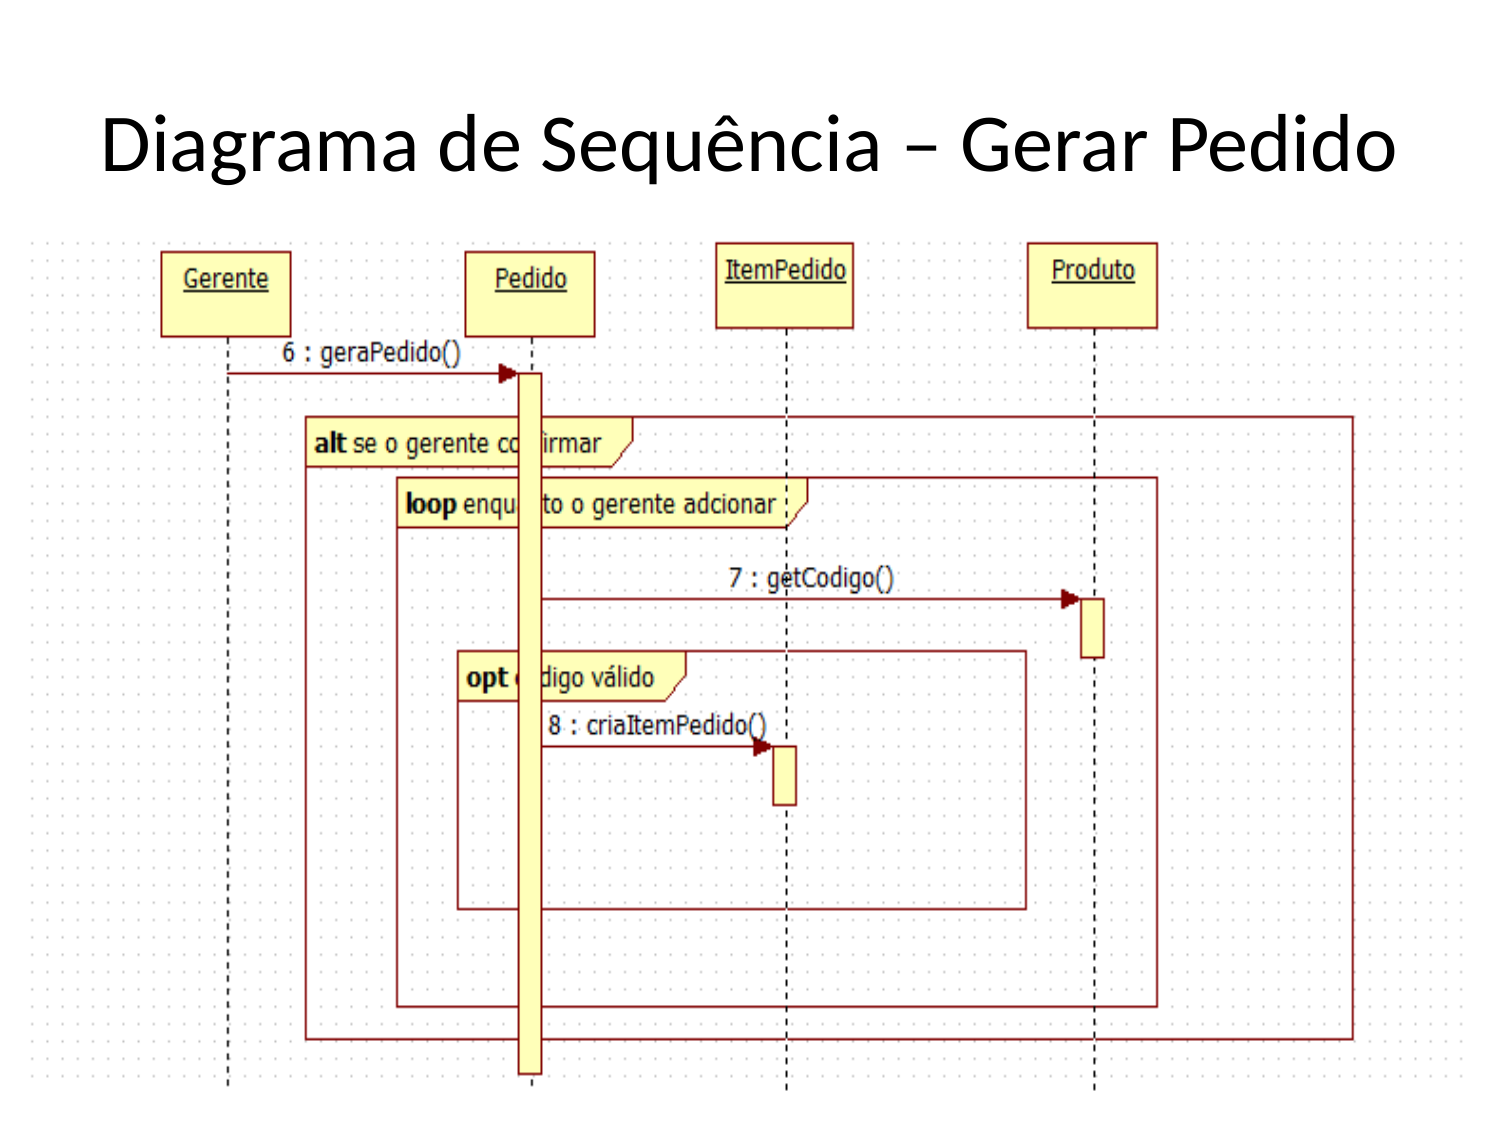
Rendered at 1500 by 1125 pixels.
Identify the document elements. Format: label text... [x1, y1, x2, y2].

title Diagrama de Sequência – Gerar Pedido [75, 45, 1425, 232]
text_box [26, 232, 1472, 1093]
